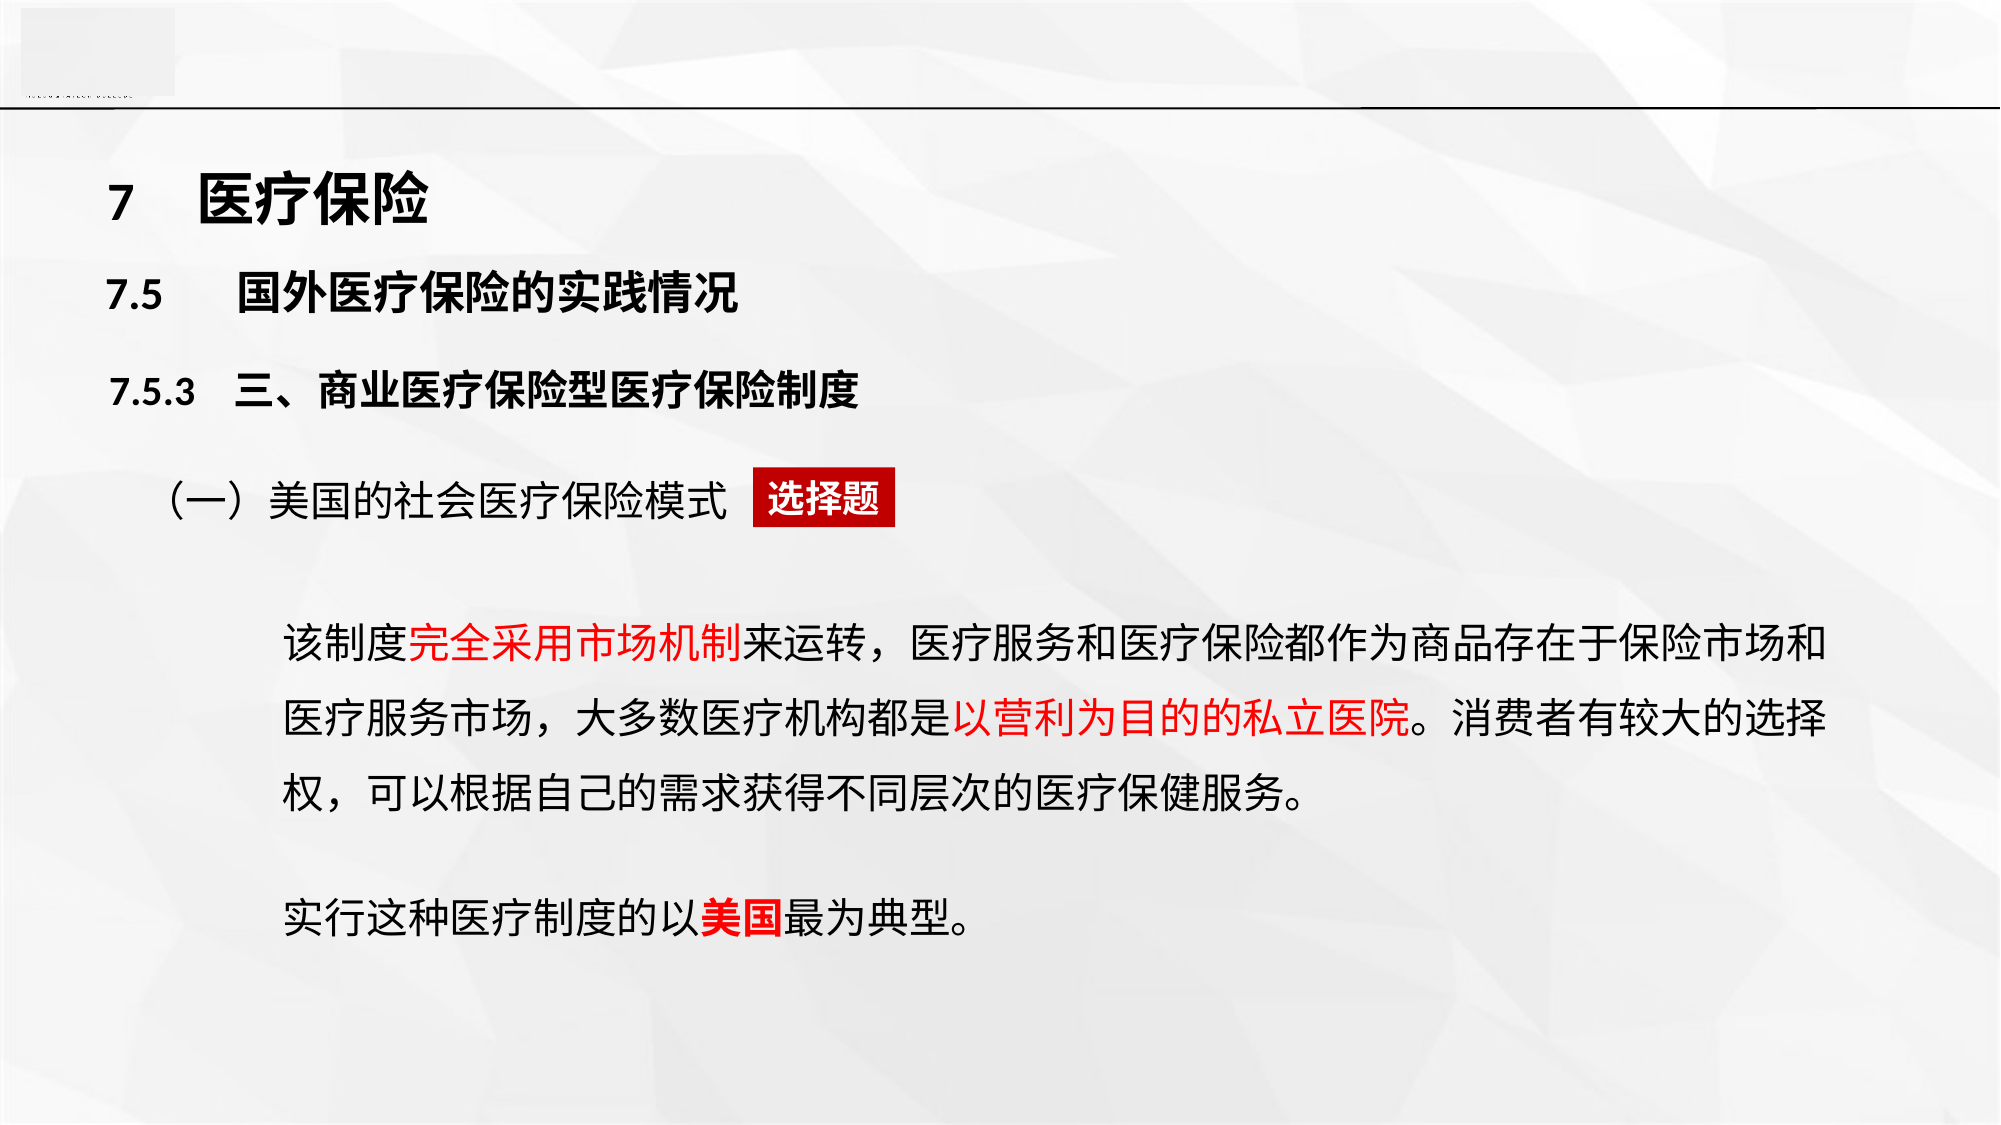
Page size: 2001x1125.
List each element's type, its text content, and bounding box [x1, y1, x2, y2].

text_box 7 医疗保险 [17, 154, 519, 240]
text_box 7.5 国外医疗保险的实践情况 [49, 255, 795, 326]
text_box （一）美国的社会医疗保险模式 [128, 467, 743, 533]
picture [4, 0, 175, 111]
text_box 7.5.3 三、商业医疗保险型医疗保险制度 [94, 356, 875, 421]
text_box 选择题 [751, 465, 897, 529]
text_box 该制度完全采用市场机制来运转，医疗服务和医疗保险都作为商品存在于保险市场和医疗服务市场，大多数医疗机构都是以营利为目的的私立医院。消费者有较大的选择权，可以根据自己的需求获得不同层次的医疗保健服务。 实行这种医疗制度的以美国最为典型。 [268, 584, 1877, 950]
